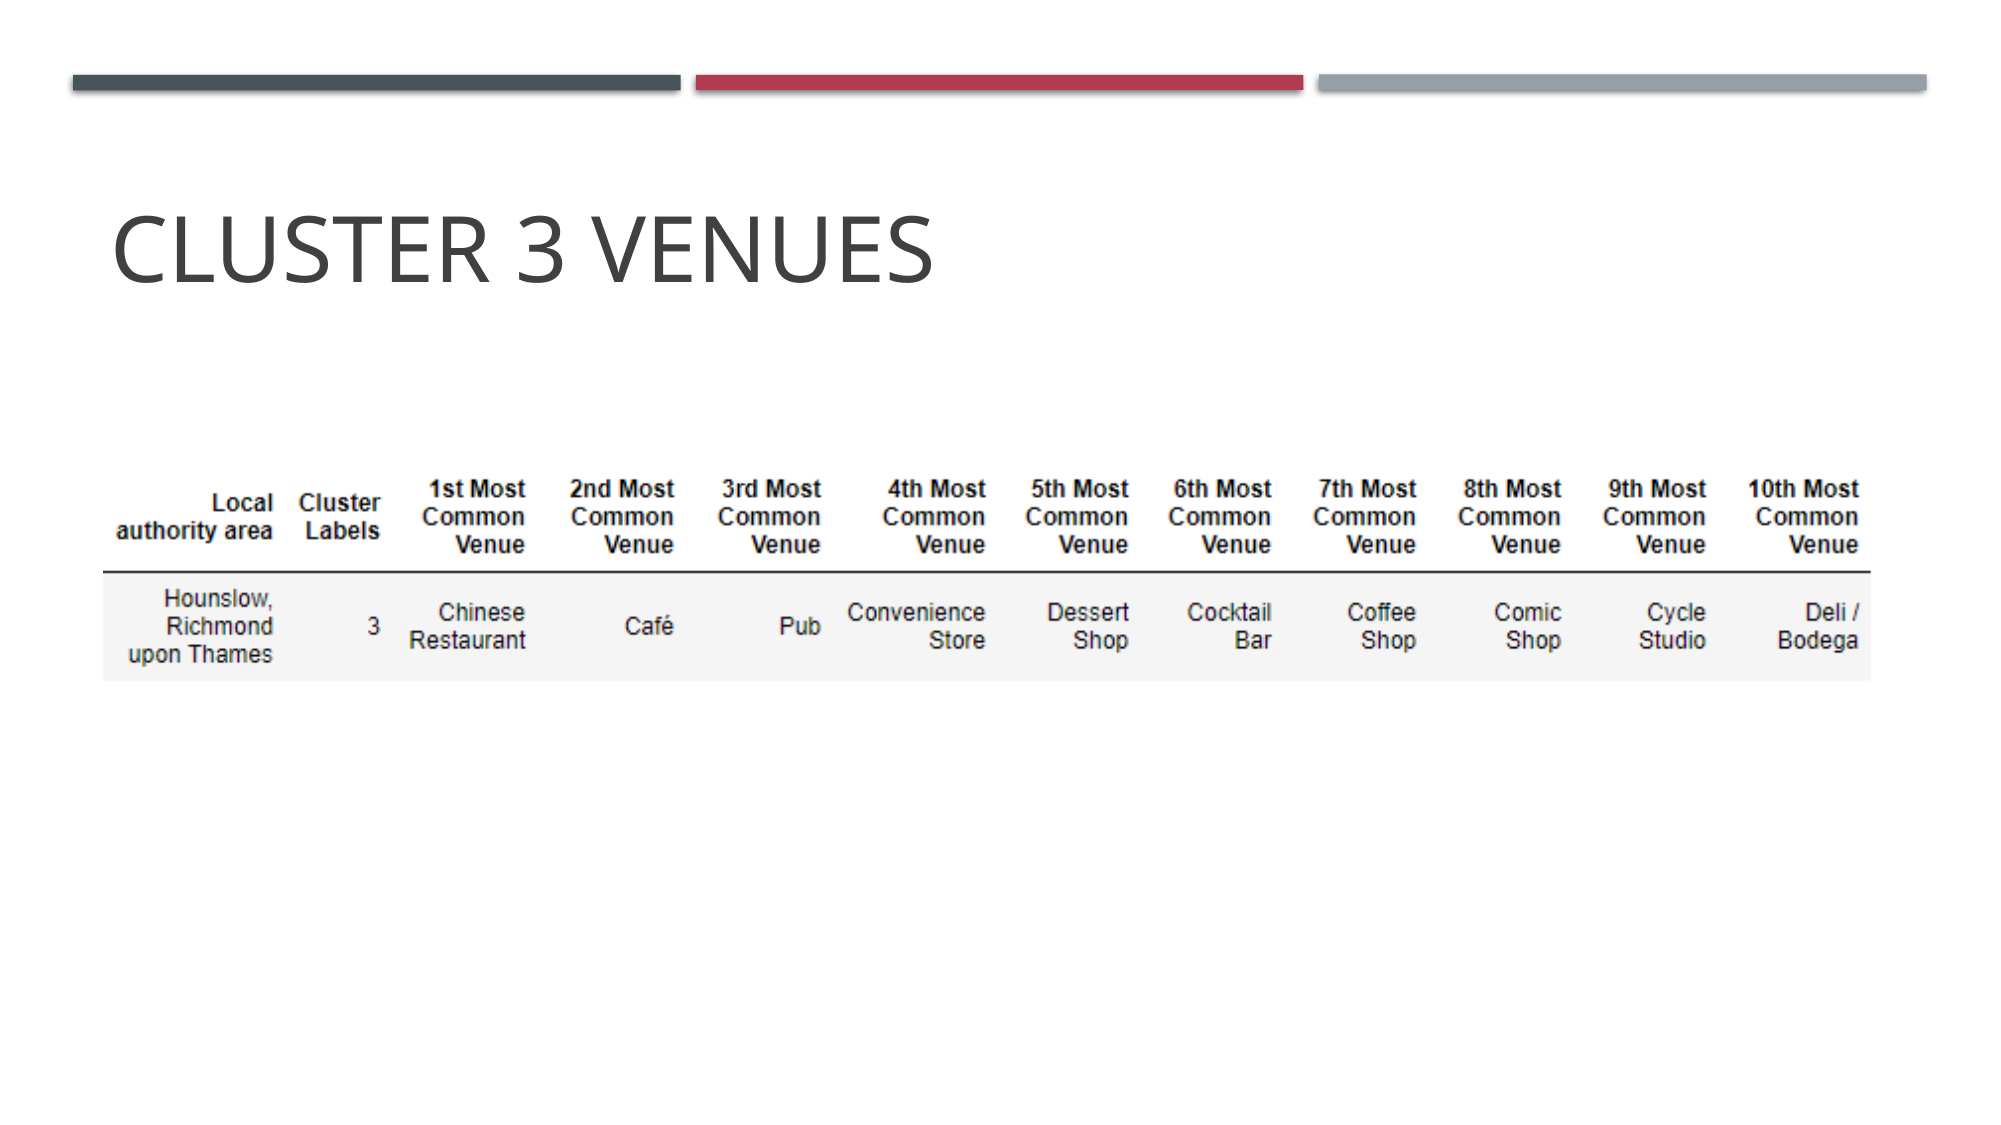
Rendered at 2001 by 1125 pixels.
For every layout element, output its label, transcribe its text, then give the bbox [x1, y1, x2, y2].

title Cluster 3 Venues [95, 115, 1905, 311]
picture [103, 432, 1897, 693]
